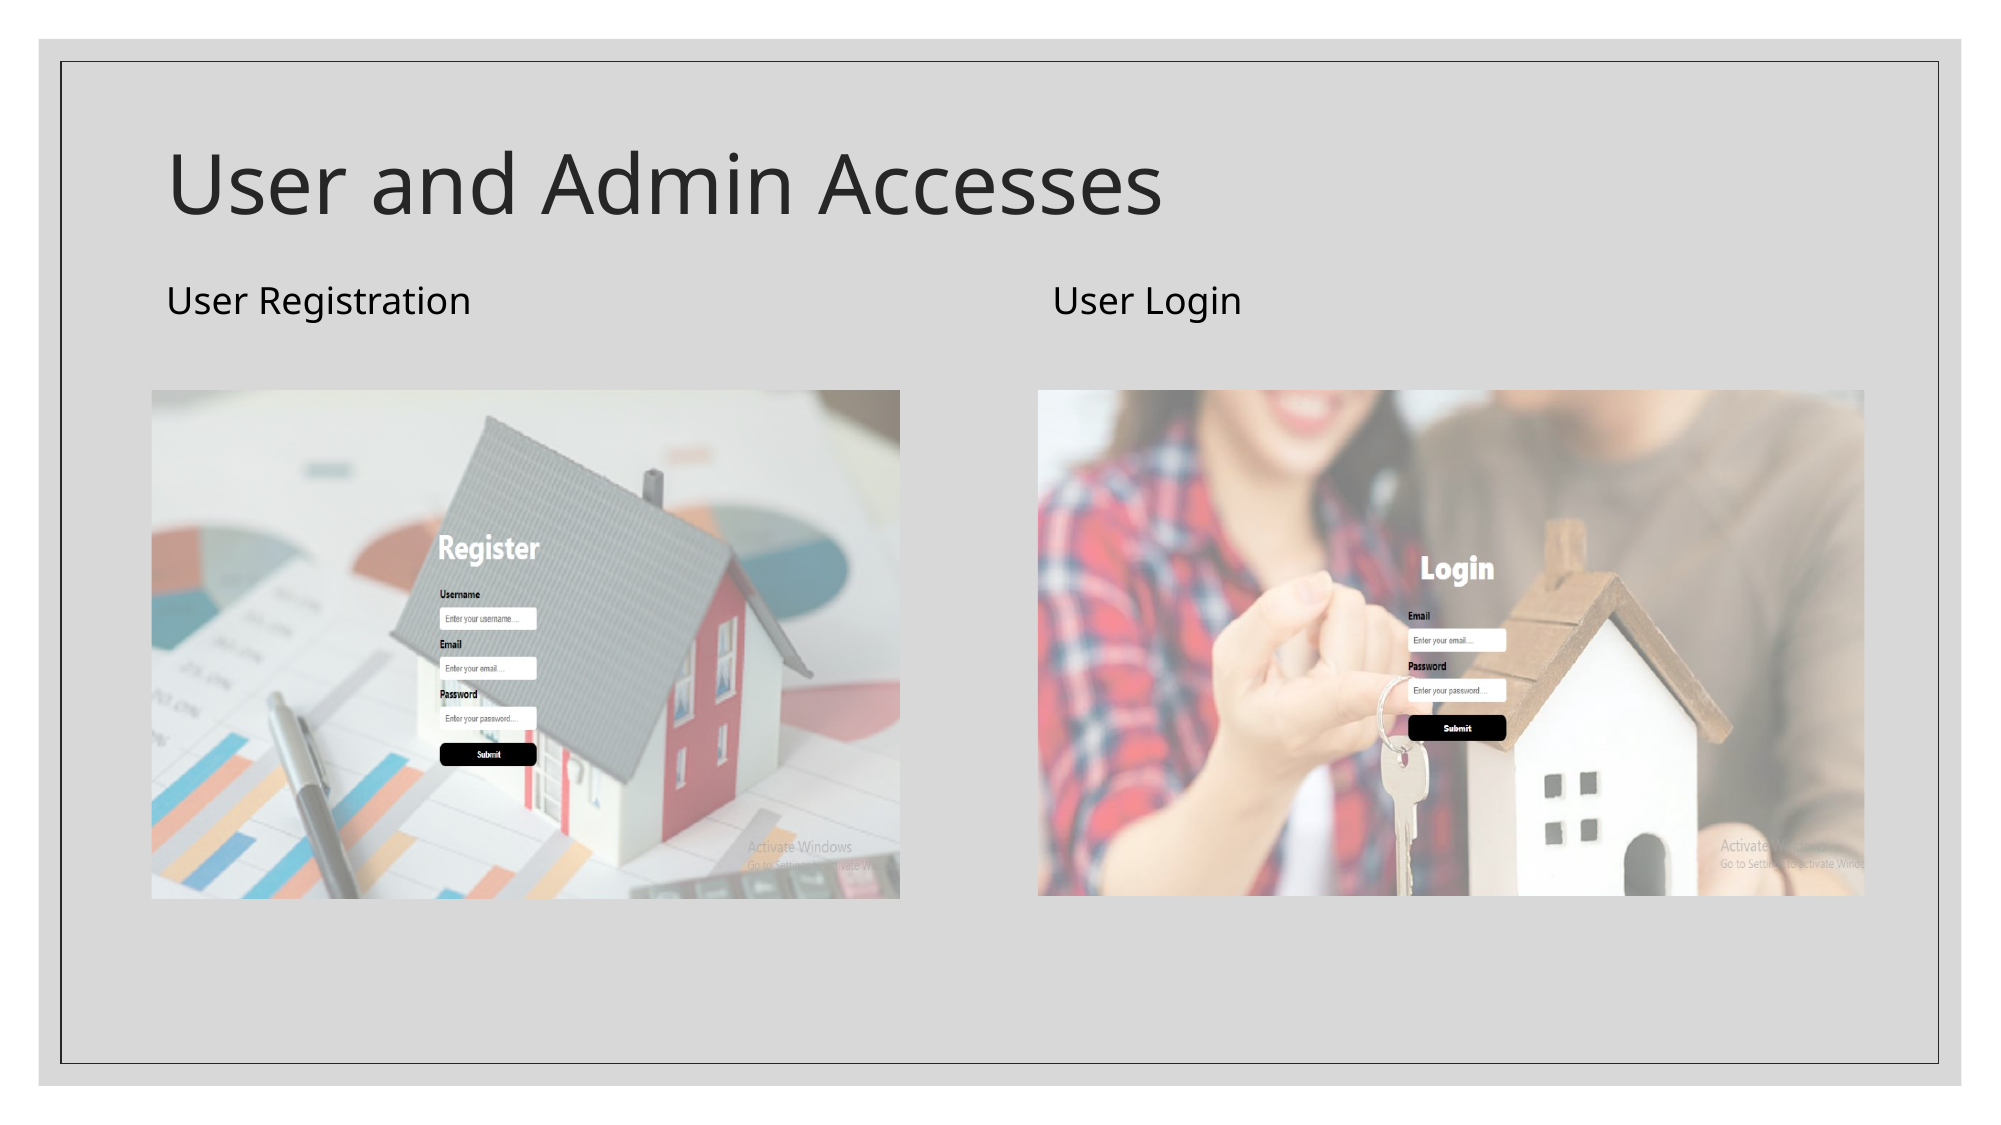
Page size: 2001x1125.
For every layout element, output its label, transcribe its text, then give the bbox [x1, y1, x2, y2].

text_box User Login [1037, 269, 1750, 330]
picture [1037, 390, 1865, 896]
title User and Admin Accesses [151, 74, 1802, 300]
text_box User Registration [151, 269, 864, 330]
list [151, 390, 900, 899]
